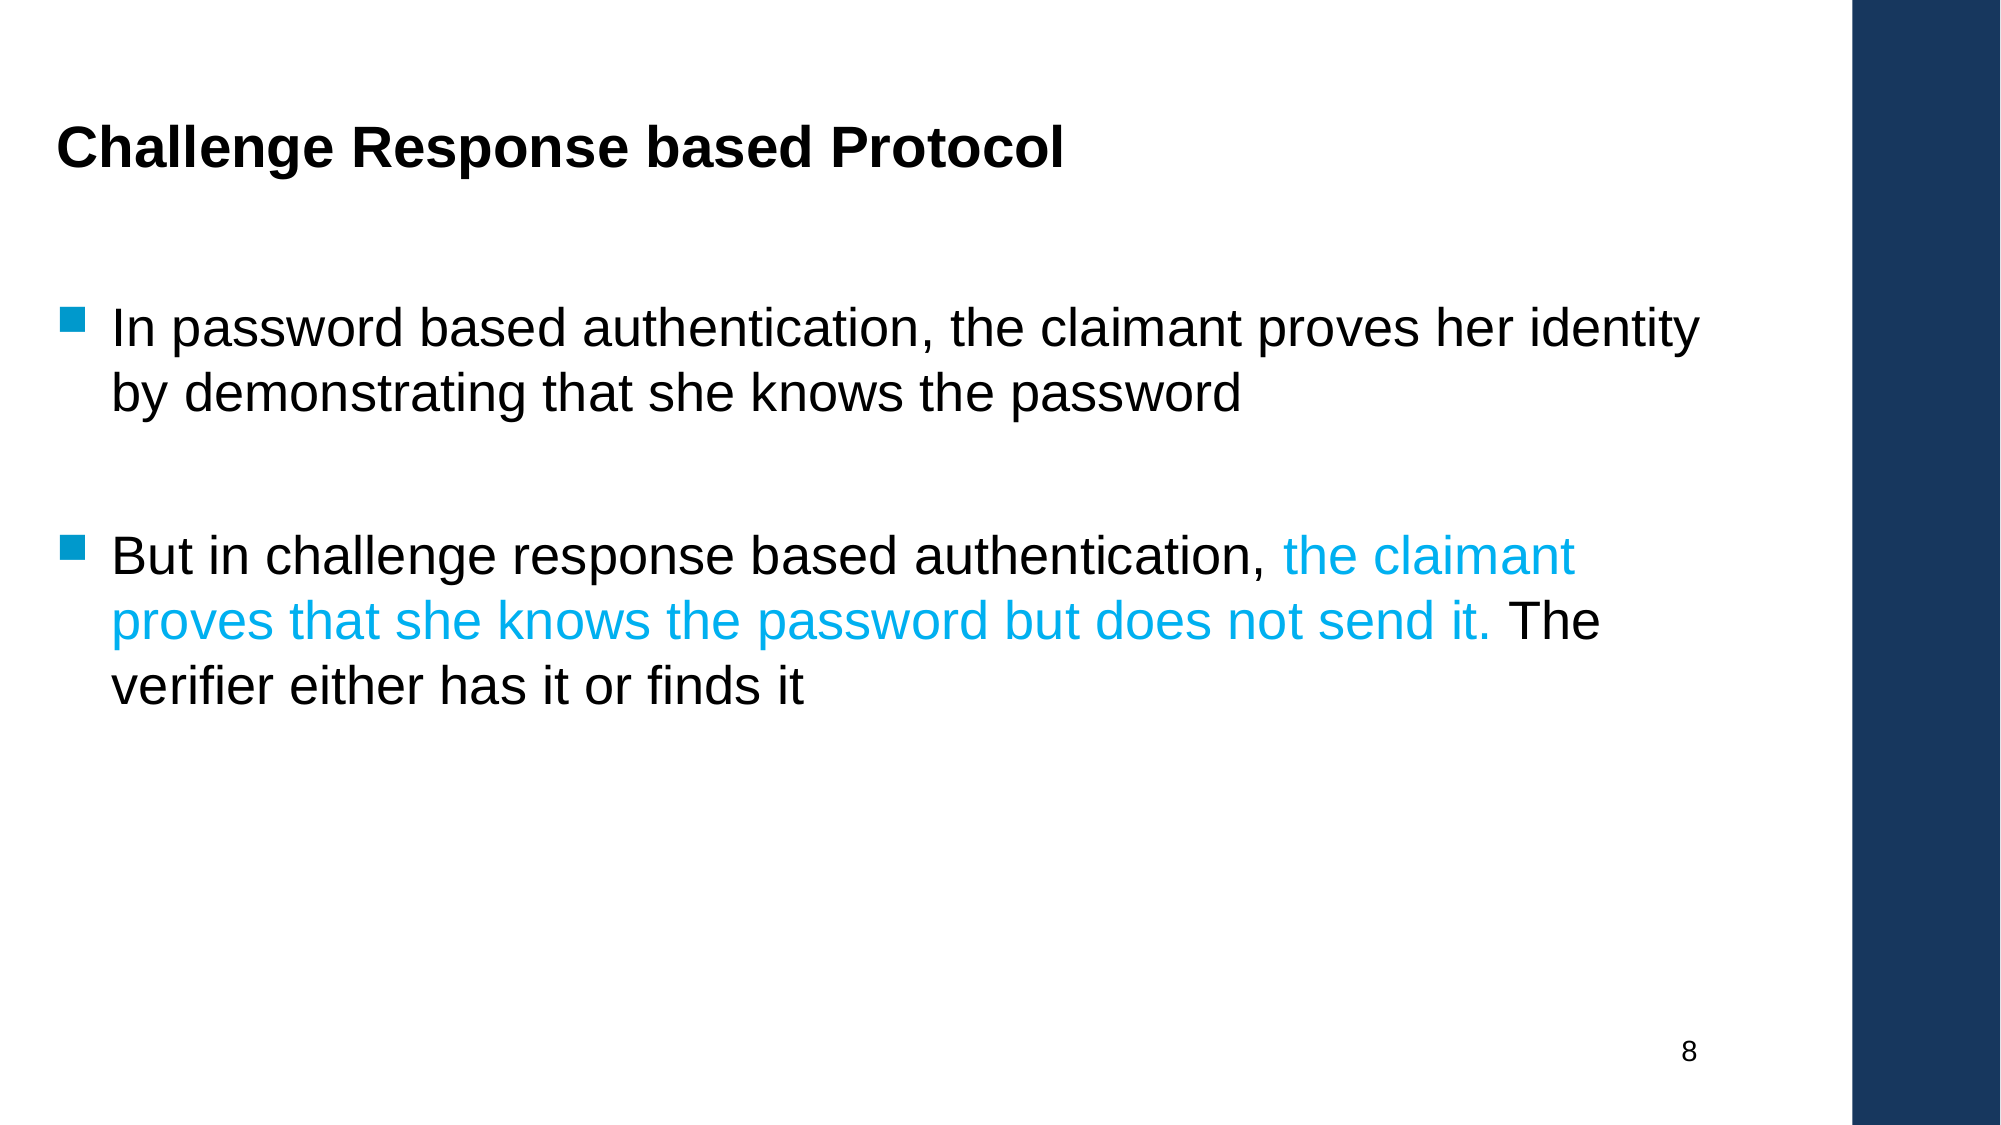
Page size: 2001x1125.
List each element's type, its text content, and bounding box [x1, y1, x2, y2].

text_box In password based authentication, the claimant proves her identity by demonstrating that she knows the password But in challenge response based authentication, the claimant proves that she knows the password but does not send it. The verifier either has it or finds it [41, 285, 1766, 1125]
text_box Challenge Response based Protocol [41, 50, 1718, 238]
